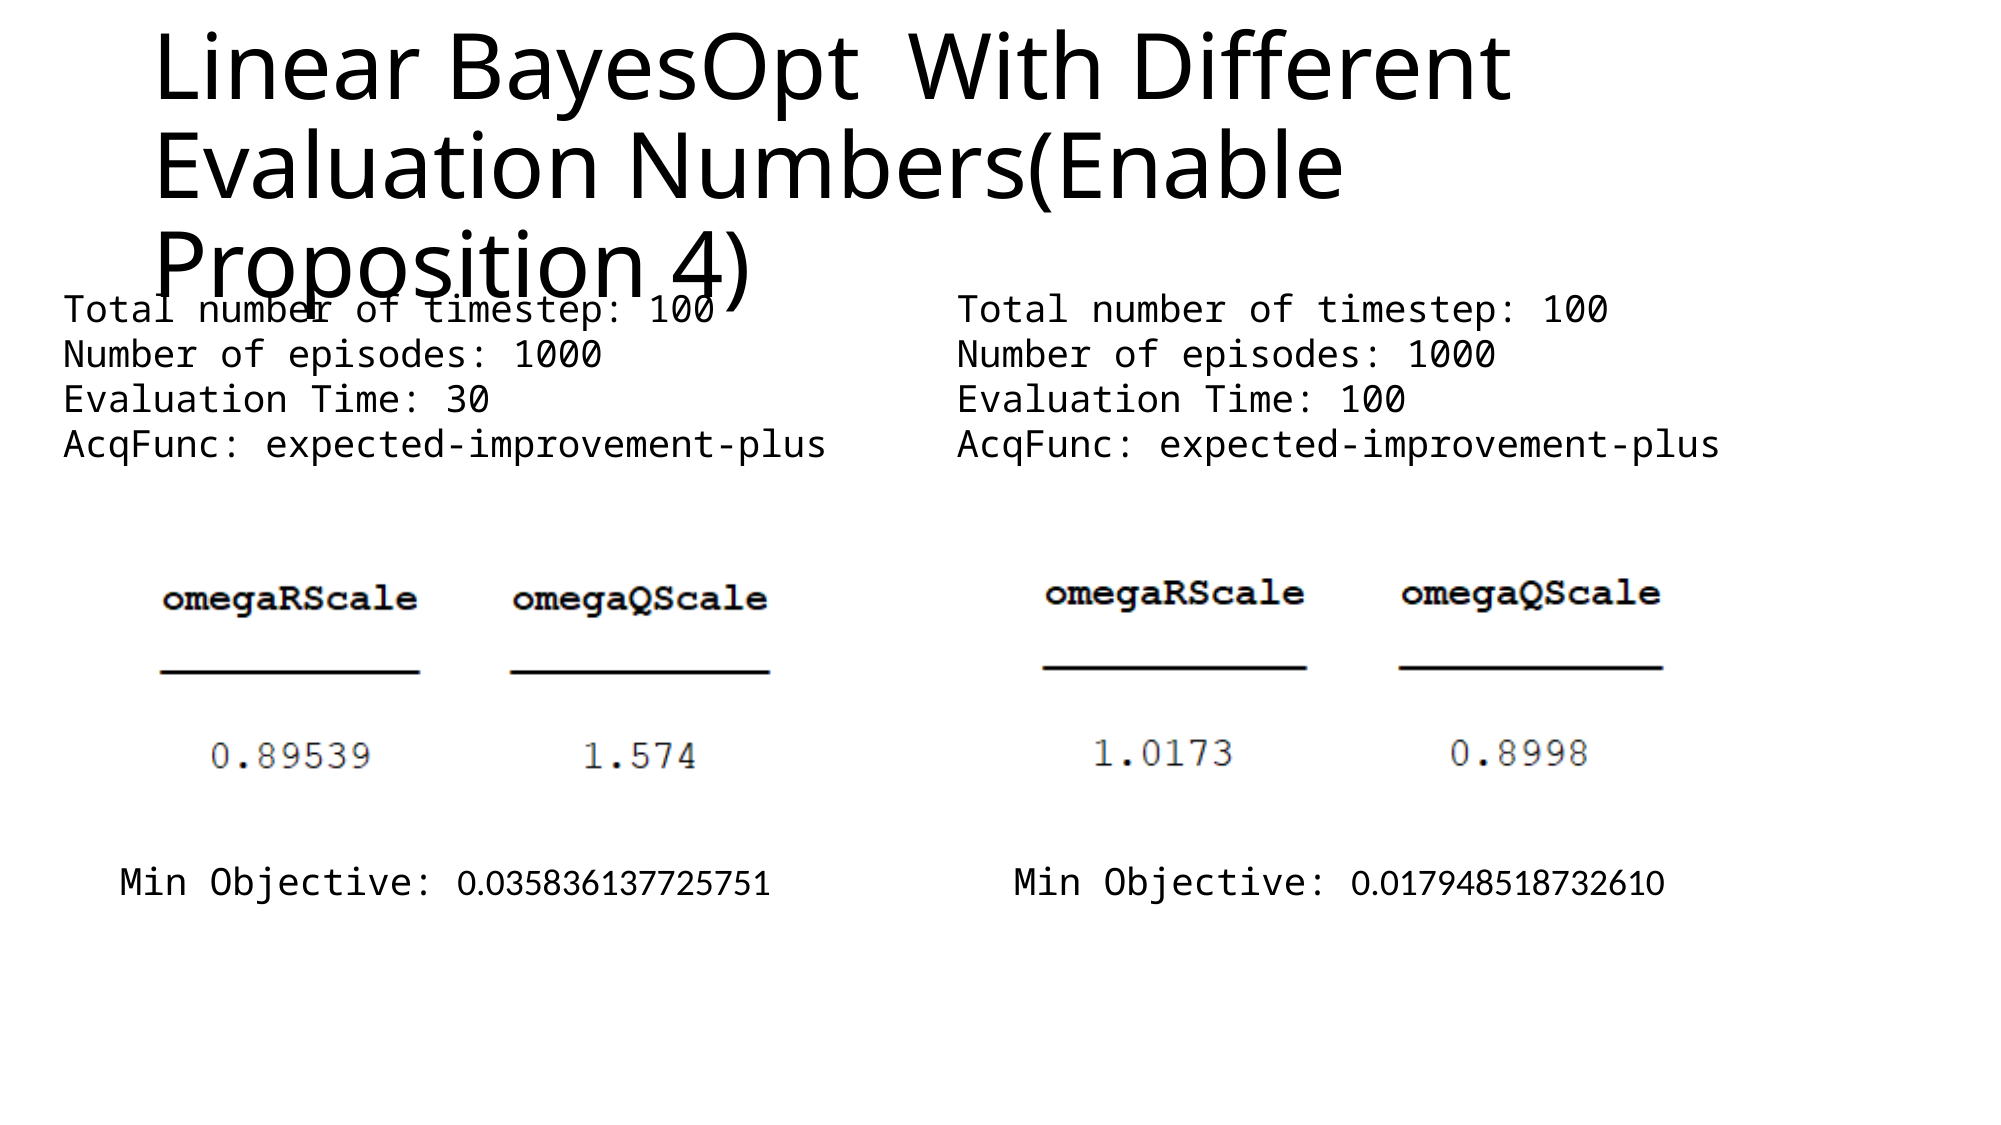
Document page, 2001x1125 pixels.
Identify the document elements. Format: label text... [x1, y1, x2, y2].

text_box Total number of timestep: 100 Number of episodes: 1000 Evaluation Time: 100 AcqFunc: expected-improvement-plus [941, 277, 1737, 472]
text_box Total number of timestep: 100 Number of episodes: 1000 Evaluation Time: 30 AcqFunc: expected-improvement-plus [48, 277, 843, 472]
picture [137, 577, 804, 796]
title Linear BayesOpt With Different Evaluation Numbers(Enable Proposition 4) [137, 59, 1863, 278]
text_box Min Objective: 0.035836137725751 [104, 850, 786, 911]
text_box Min Objective: 0.017948518732610 [999, 850, 1680, 911]
picture [1031, 577, 1674, 796]
